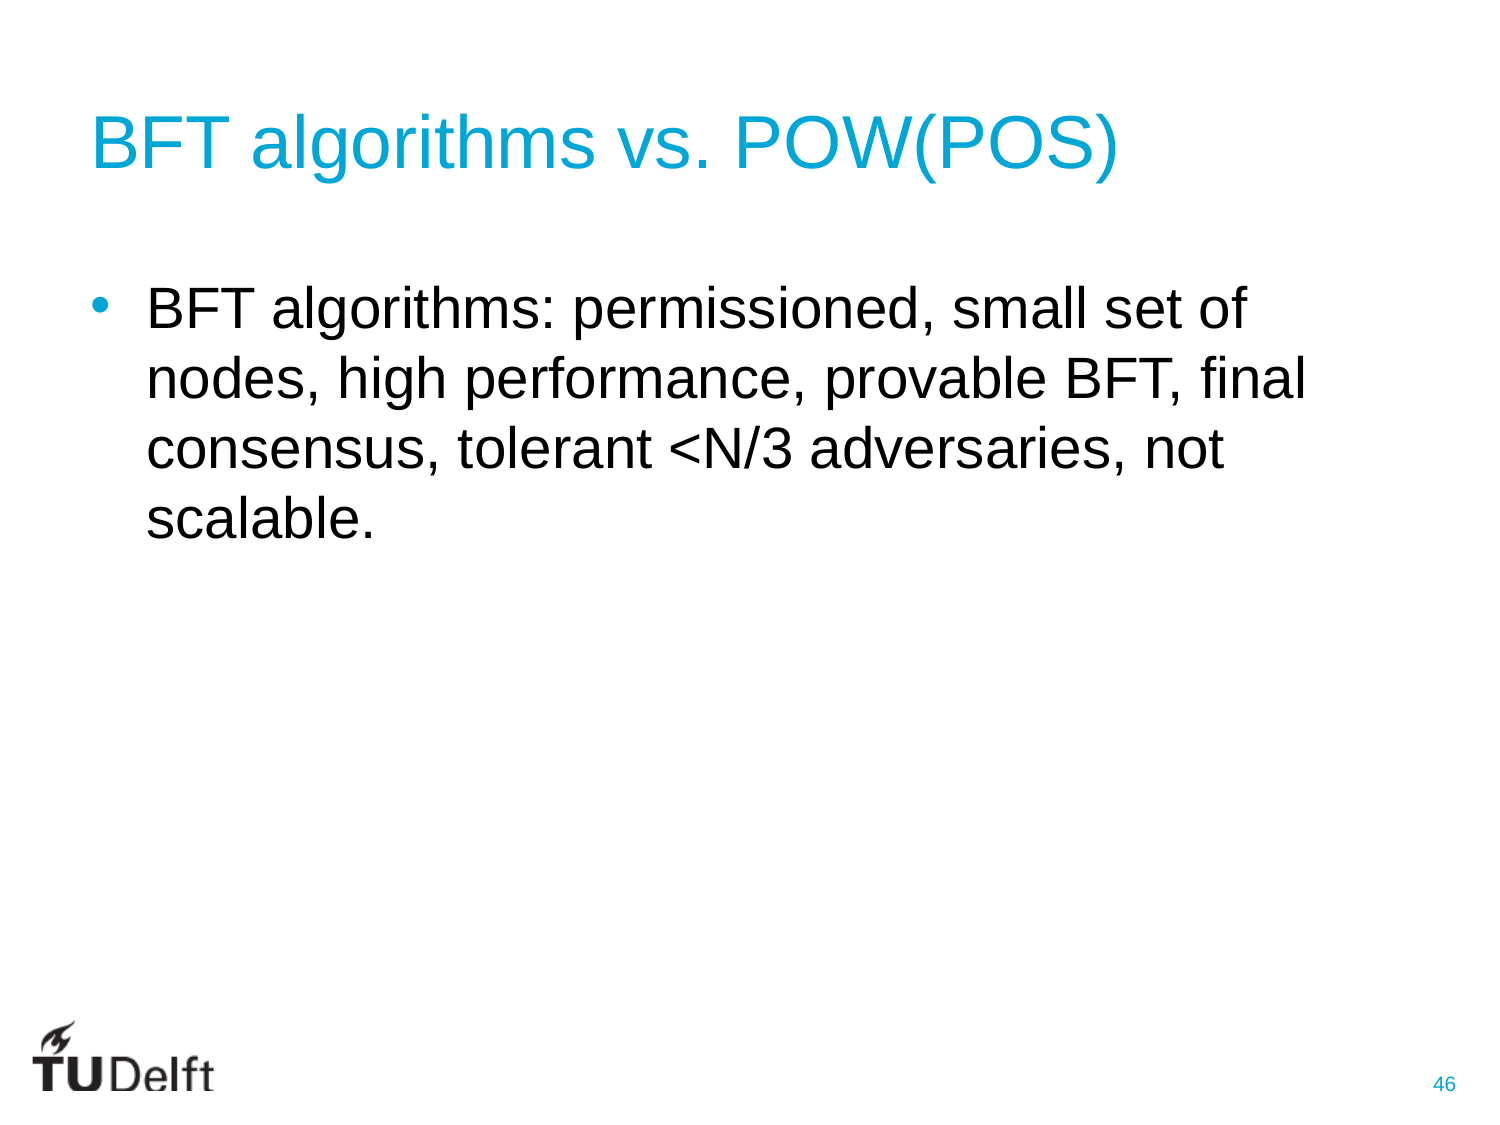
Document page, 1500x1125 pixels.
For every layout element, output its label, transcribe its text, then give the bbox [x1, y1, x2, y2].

list BFT algorithms: permissioned, small set of nodes, high performance, provable BFT, final consensus, tolerant <N/3 adversaries, not scalable. [75, 262, 1447, 1005]
title BFT algorithms vs. POW(POS) [75, 45, 1447, 233]
